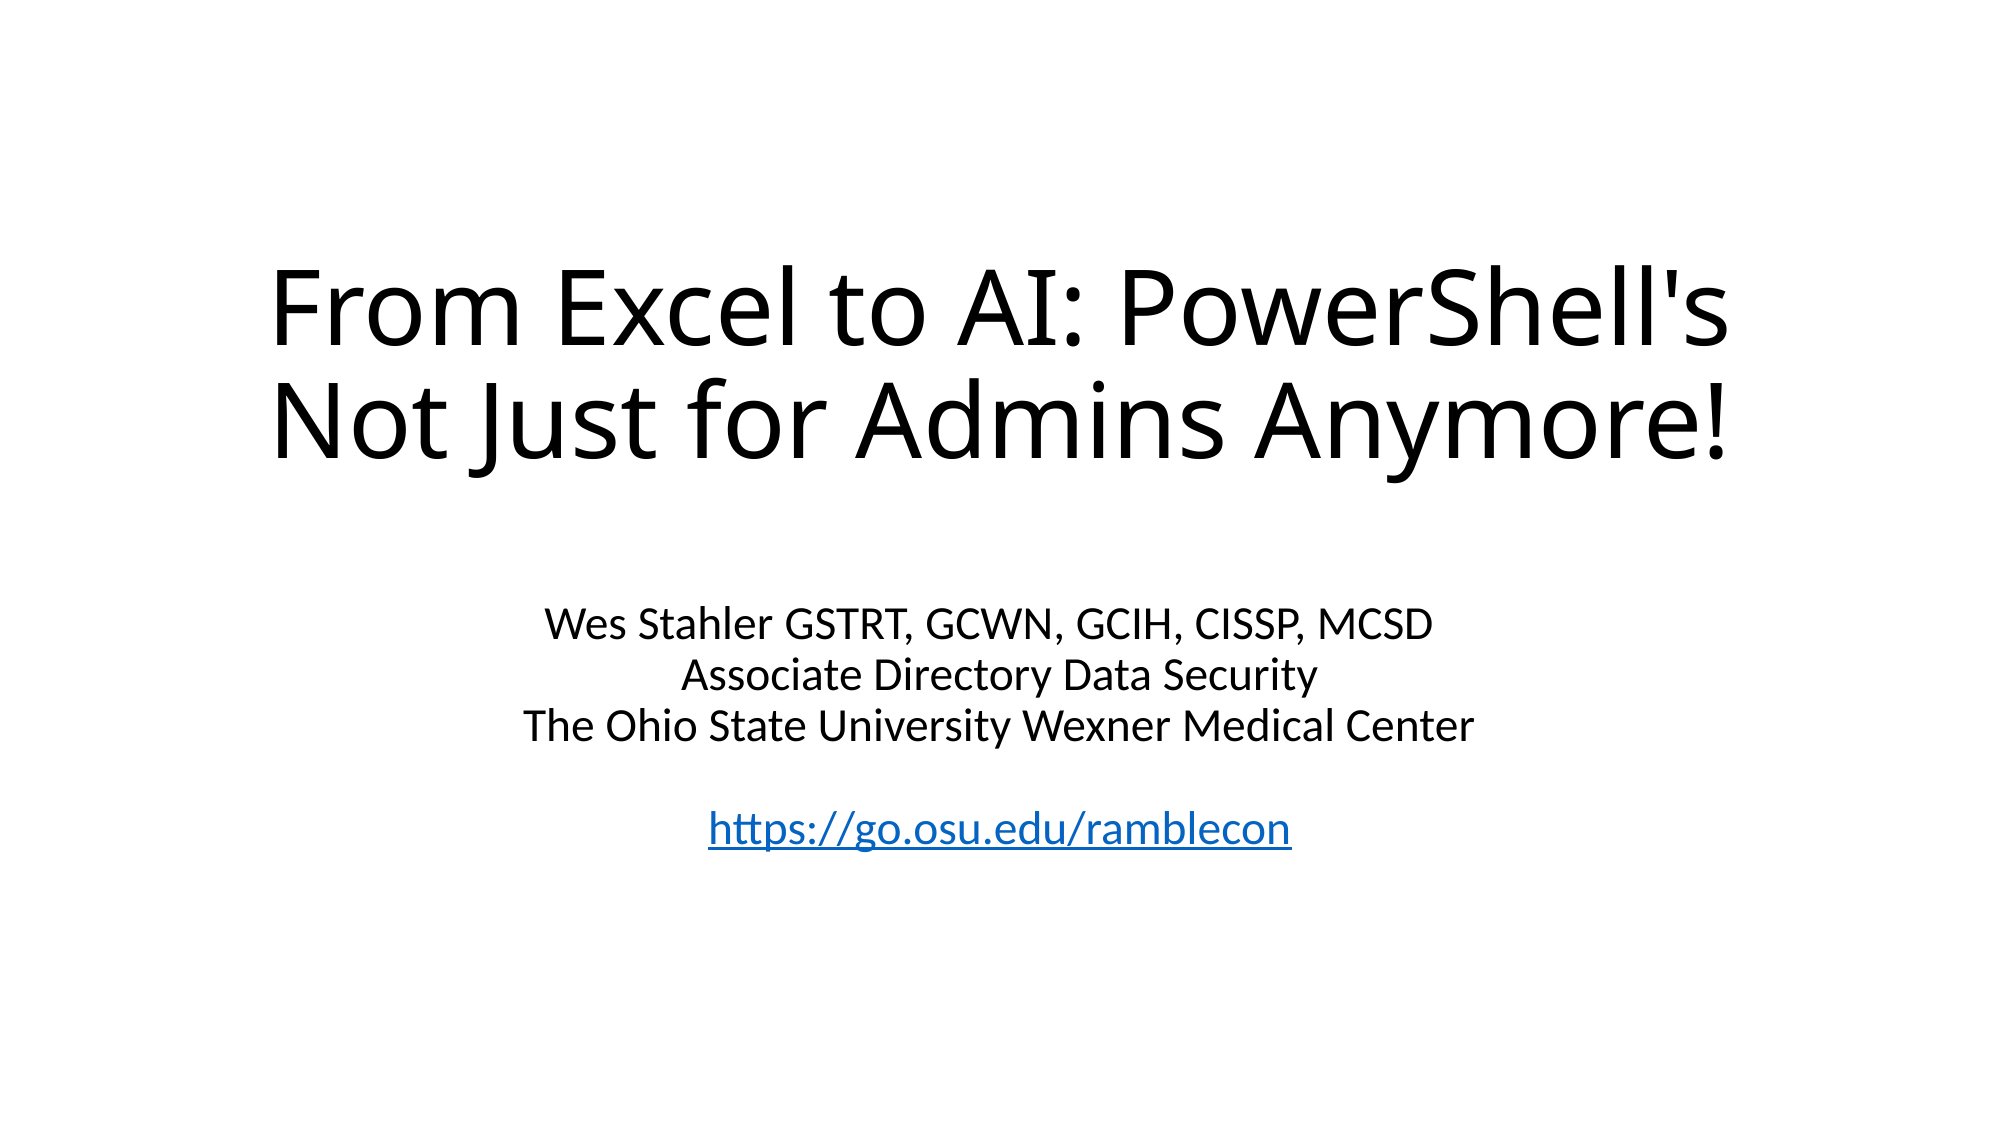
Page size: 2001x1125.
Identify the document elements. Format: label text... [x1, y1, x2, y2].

title From Excel to AI: PowerShell's Not Just for Admins Anymore! [249, 184, 1750, 489]
subtitle Wes Stahler GSTRT, GCWN, GCIH, CISSP, MCSD Associate Directory Data Security The Ohio State University Wexner Medical Center https://go.osu.edu/ramblecon [249, 590, 1750, 863]
